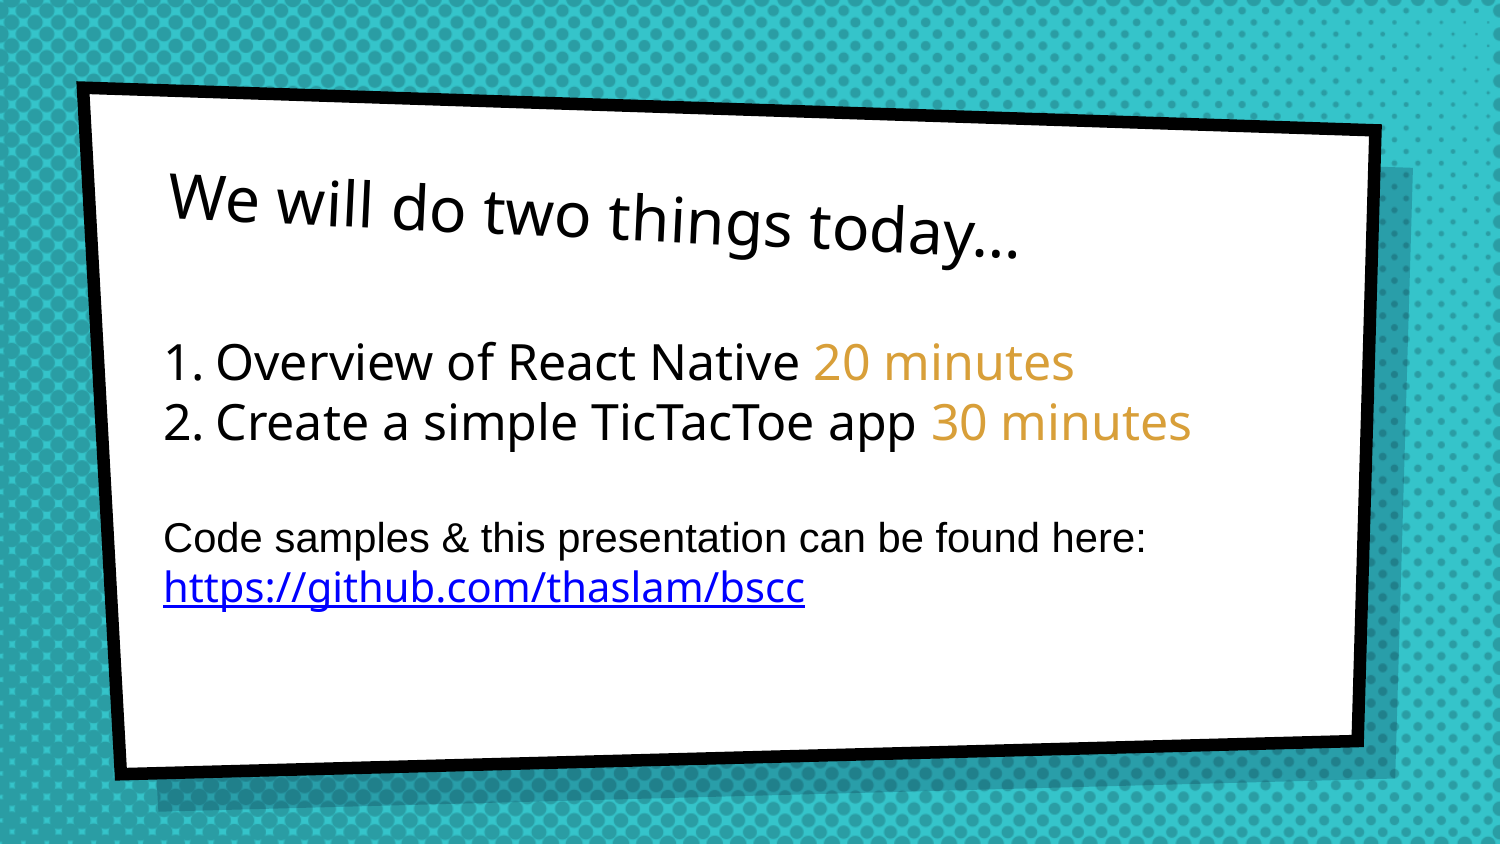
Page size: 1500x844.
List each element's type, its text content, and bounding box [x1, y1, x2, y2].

title We will do two things today… [150, 119, 1311, 254]
list Overview of React Native 20 minutes Create a simple TicTacToe app 30 minutes Code samples & this presentation can be found here: https://github.com/thaslam/bscc [147, 254, 1313, 719]
